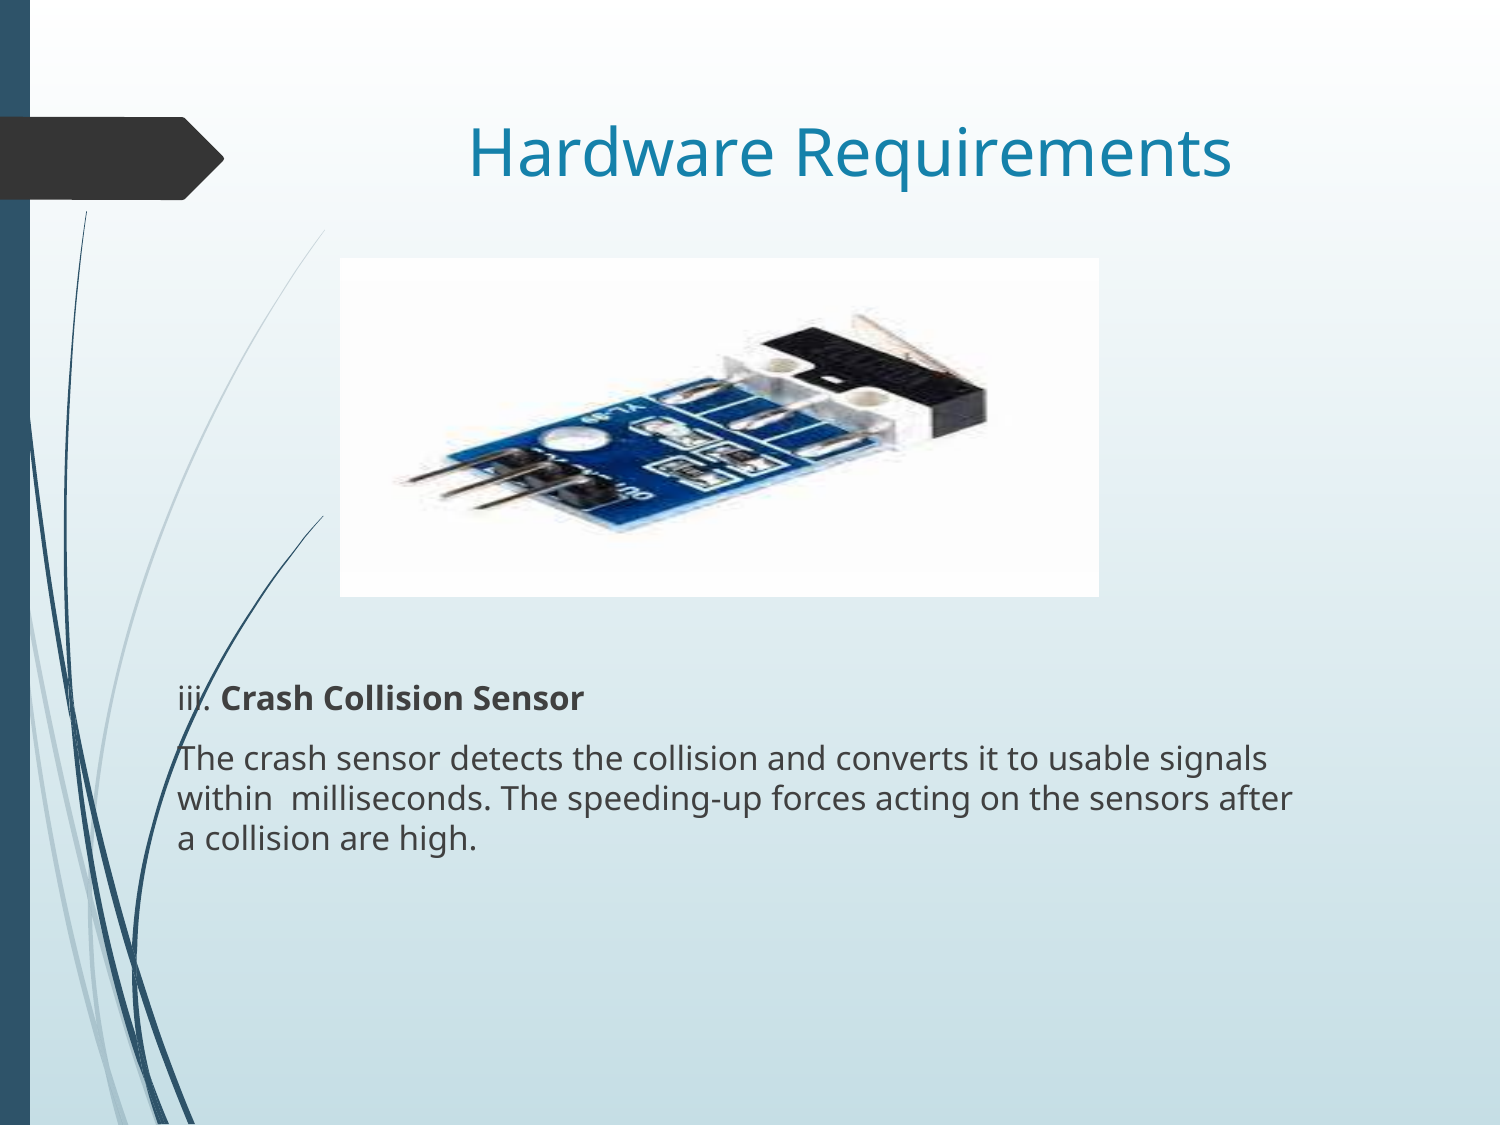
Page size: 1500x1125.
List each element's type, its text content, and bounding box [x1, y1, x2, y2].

picture [340, 258, 1099, 597]
list iii. Crash Collision Sensor The crash sensor detects the collision and converts it to usable signals within milliseconds. The speeding-up forces acting on the sensors after a collision are high. [143, 669, 1321, 986]
title Hardware Requirements [319, 102, 1400, 214]
